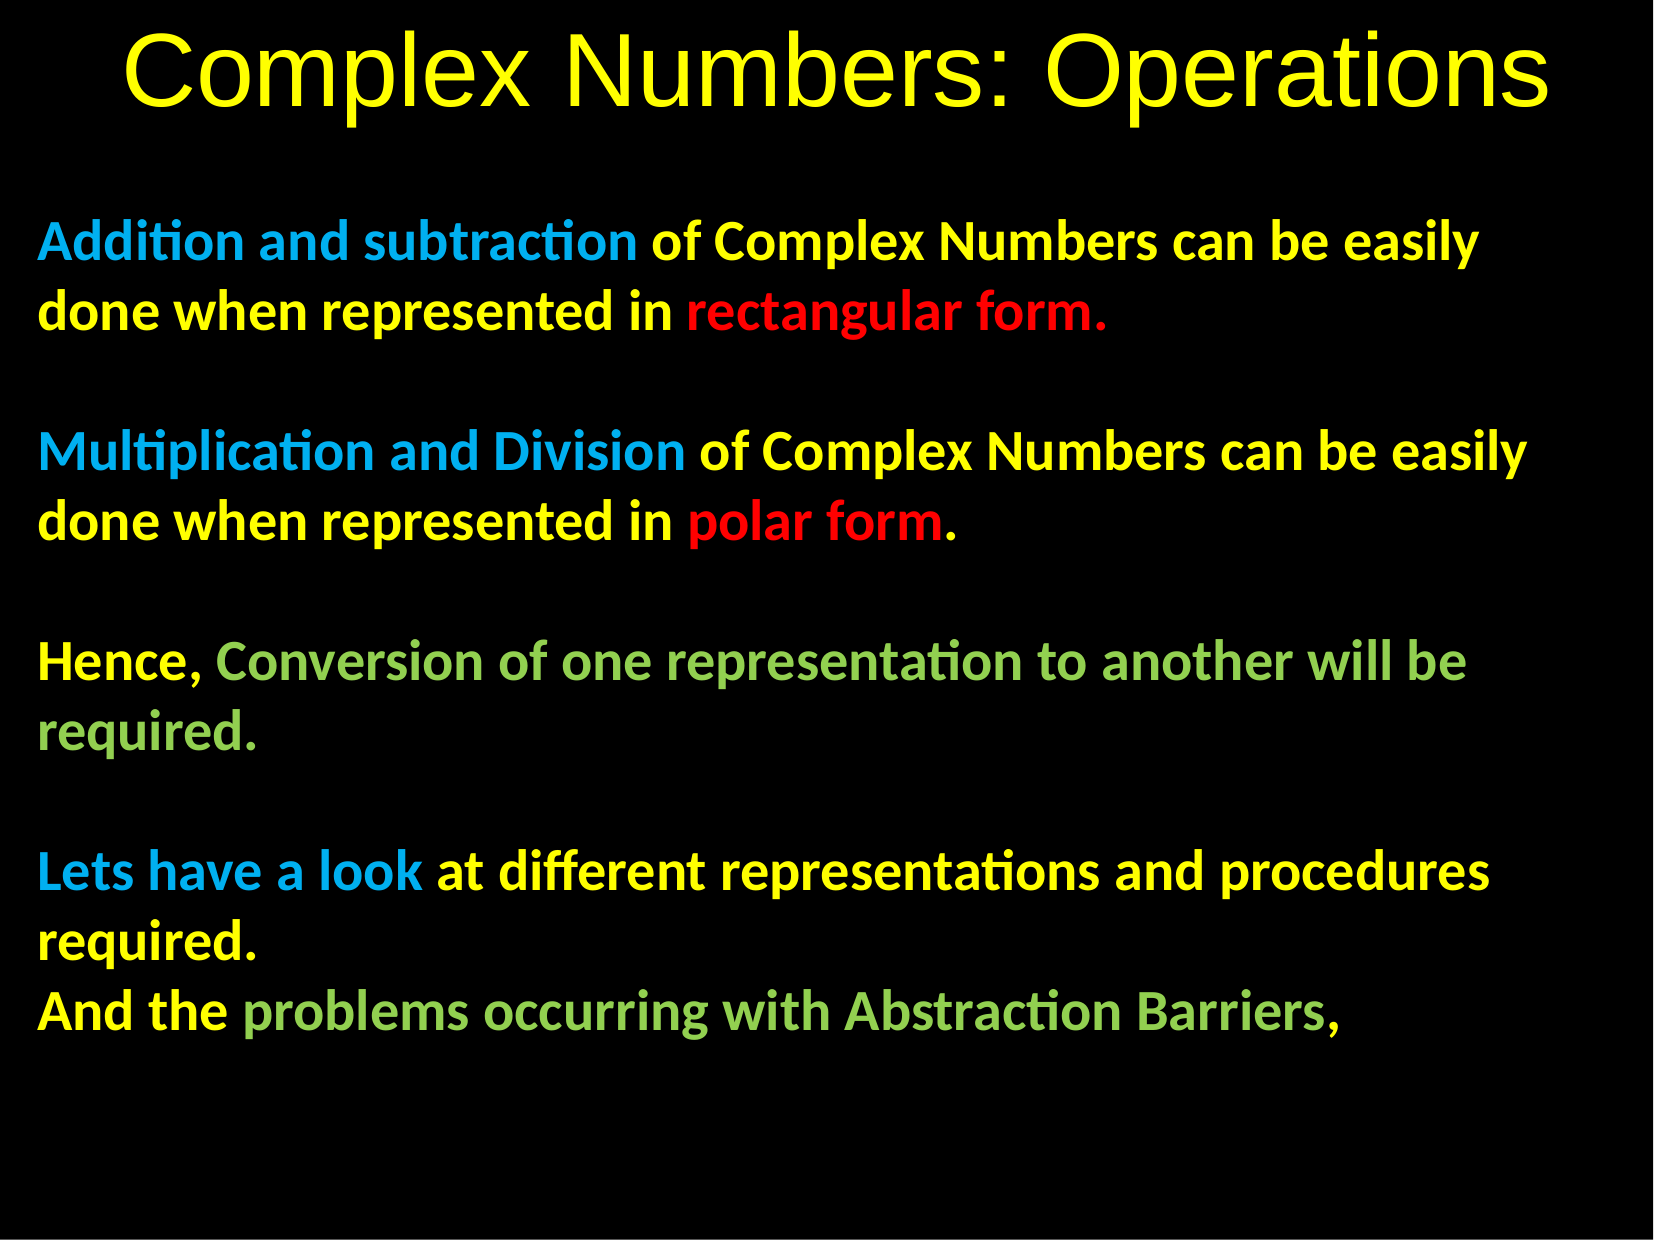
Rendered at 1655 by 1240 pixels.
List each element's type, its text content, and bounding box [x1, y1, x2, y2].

text_box Addition and subtraction of Complex Numbers can be easily done when represented in rectangular form. Multiplication and Division of Complex Numbers can be easily done when represented in polar form. Hence, Conversion of one representation to another will be required. Lets have a look at different representations and procedures required. And the problems occurring with Abstraction Barriers, [22, 194, 1615, 1050]
title Complex Numbers: Operations [118, 0, 1553, 194]
